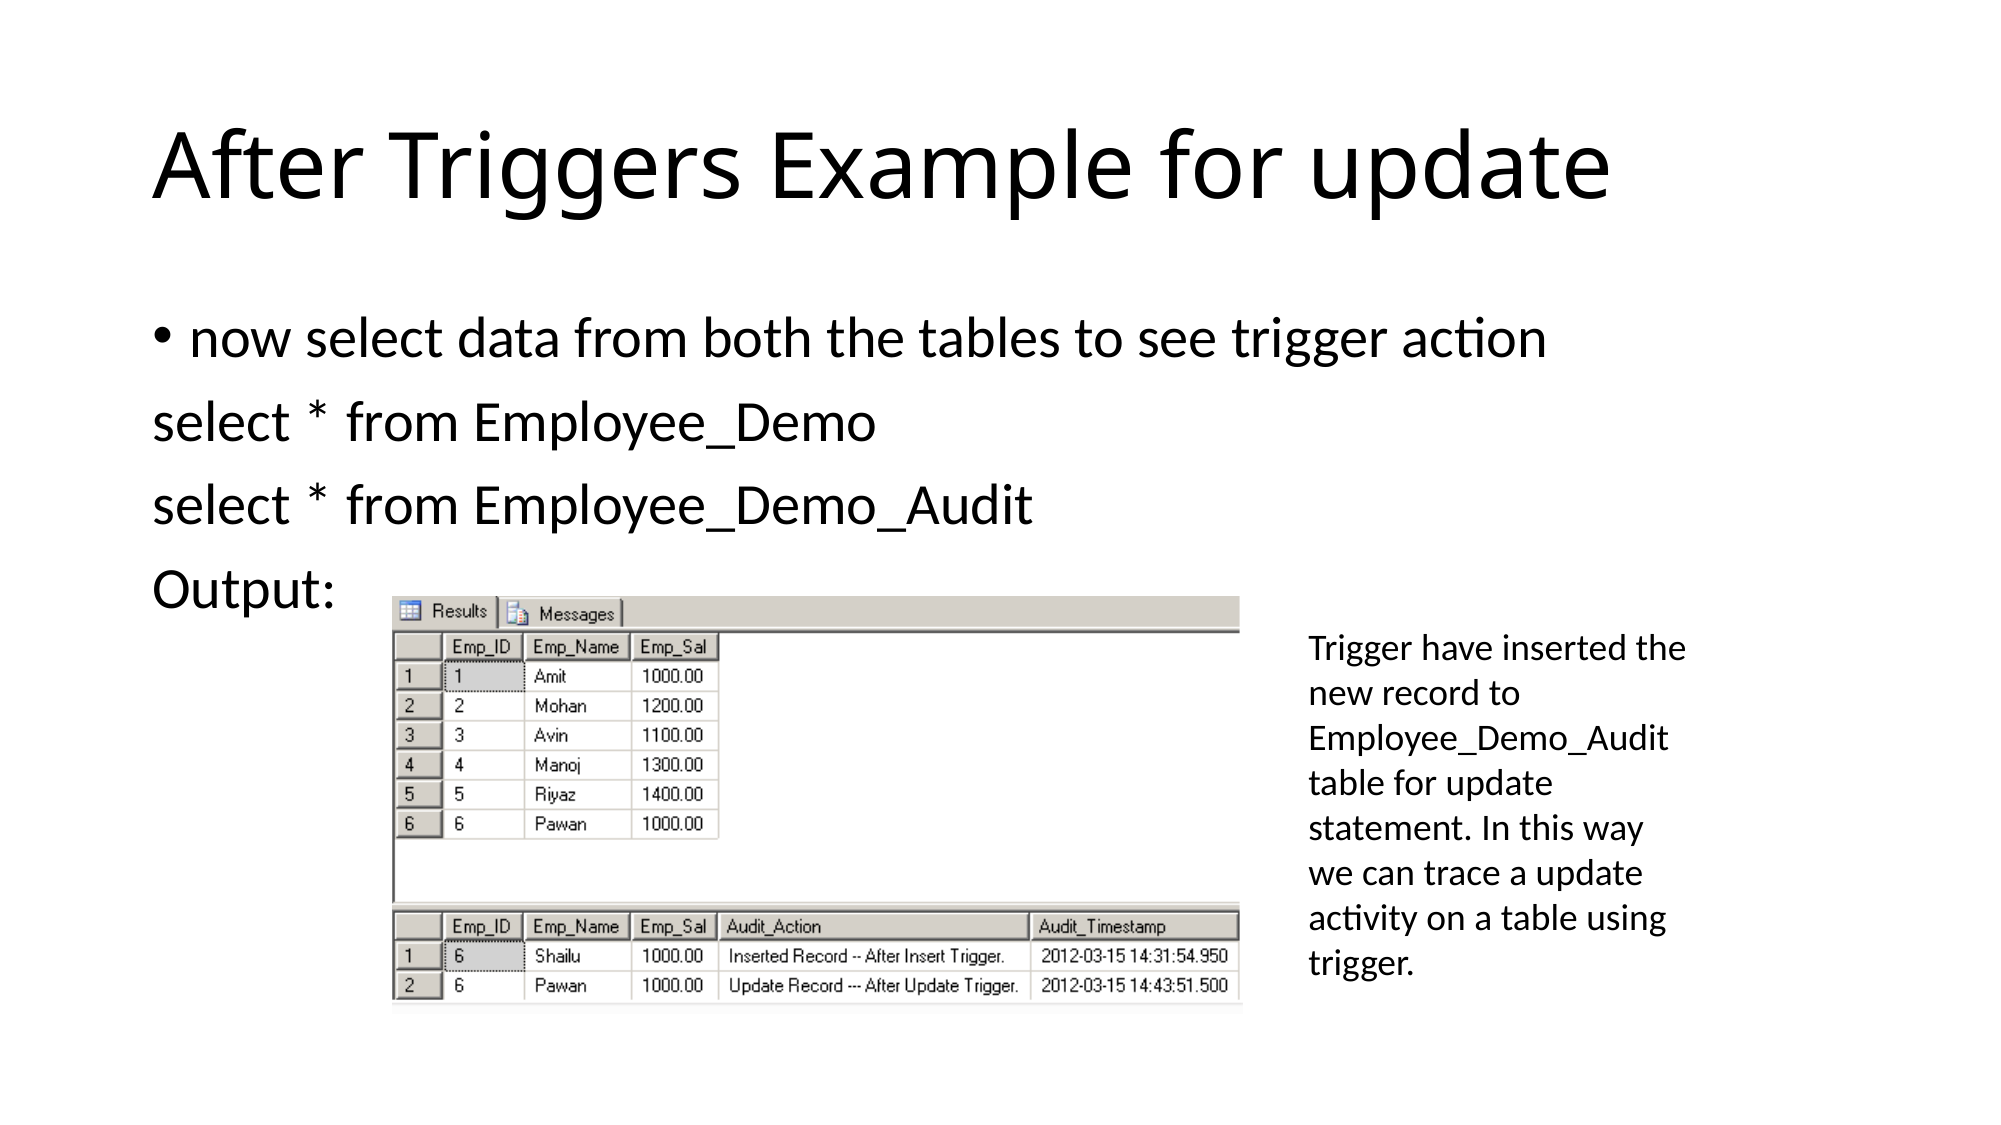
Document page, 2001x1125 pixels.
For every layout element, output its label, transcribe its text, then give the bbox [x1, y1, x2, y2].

list now select data from both the tables to see trigger action select * from Employee_Demo select * from Employee_Demo_Audit Output: [137, 299, 1863, 1014]
title After Triggers Example for update [137, 59, 1863, 278]
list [392, 596, 1243, 1014]
text_box Trigger have inserted the new record to Employee_Demo_Audit table for update statement. In this way we can trace a update activity on a table using trigger. [1293, 615, 1711, 991]
